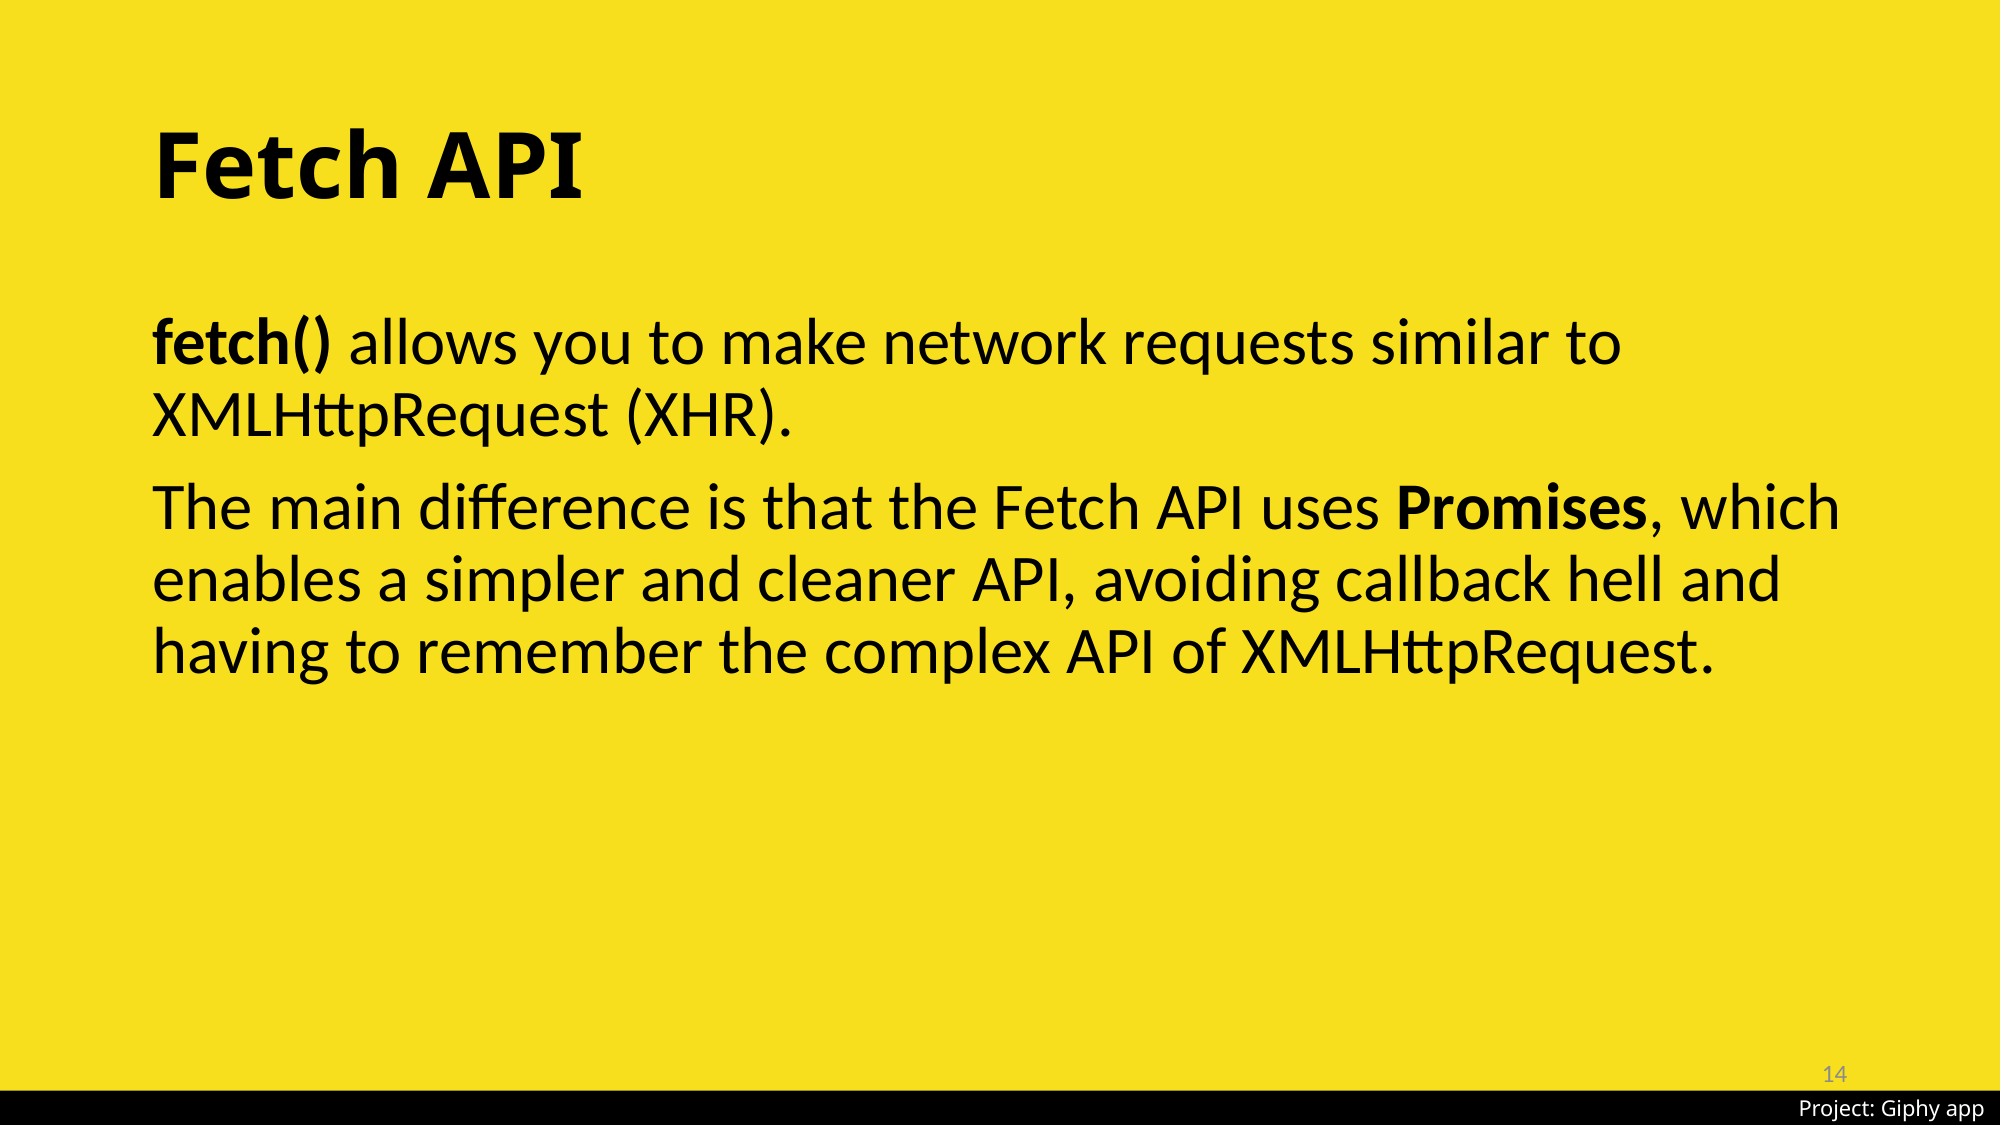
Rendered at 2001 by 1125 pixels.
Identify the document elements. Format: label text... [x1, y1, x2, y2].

list fetch() allows you to make network requests similar to XMLHttpRequest (XHR). The main difference is that the Fetch API uses Promises, which enables a simpler and cleaner API, avoiding callback hell and having to remember the complex API of XMLHttpRequest. [137, 299, 1932, 1014]
title Fetch API [137, 59, 1863, 278]
slide_number 14 [1412, 1042, 1863, 1086]
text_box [0, 1086, 2000, 1125]
